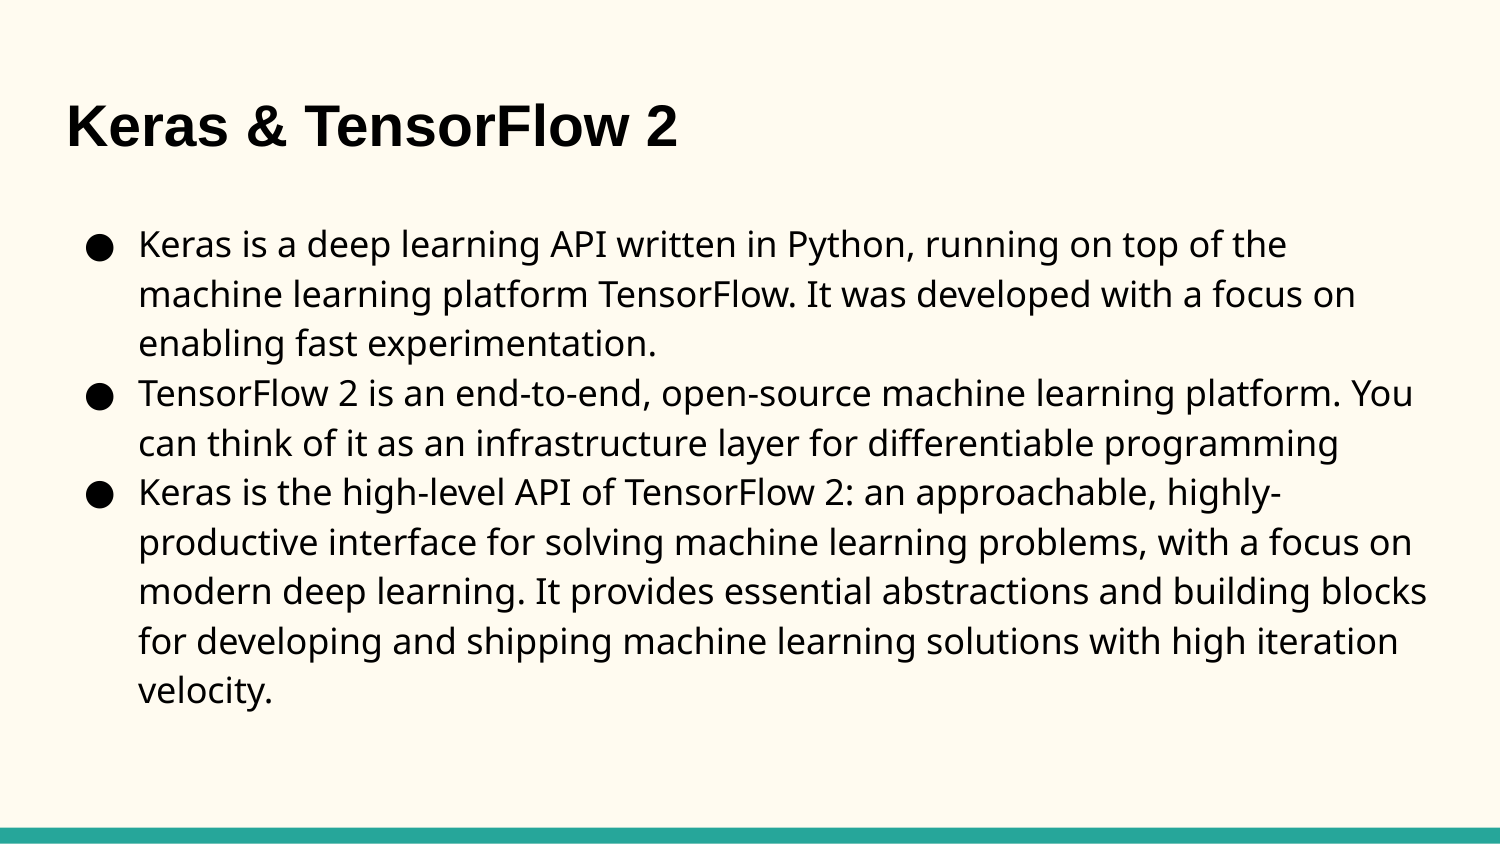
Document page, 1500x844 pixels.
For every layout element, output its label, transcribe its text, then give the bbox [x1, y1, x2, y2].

title Keras & TensorFlow 2 [51, 72, 1449, 174]
list Keras is a deep learning API written in Python, running on top of the machine learning platform TensorFlow. It was developed with a focus on enabling fast experimentation. TensorFlow 2 is an end-to-end, open-source machine learning platform. You can think of it as an infrastructure layer for differentiable programming Keras is the high-level API of TensorFlow 2: an approachable, highly-productive interface for solving machine learning problems, with a focus on modern deep learning. It provides essential abstractions and building blocks for developing and shipping machine learning solutions with high iteration velocity. [51, 200, 1449, 758]
